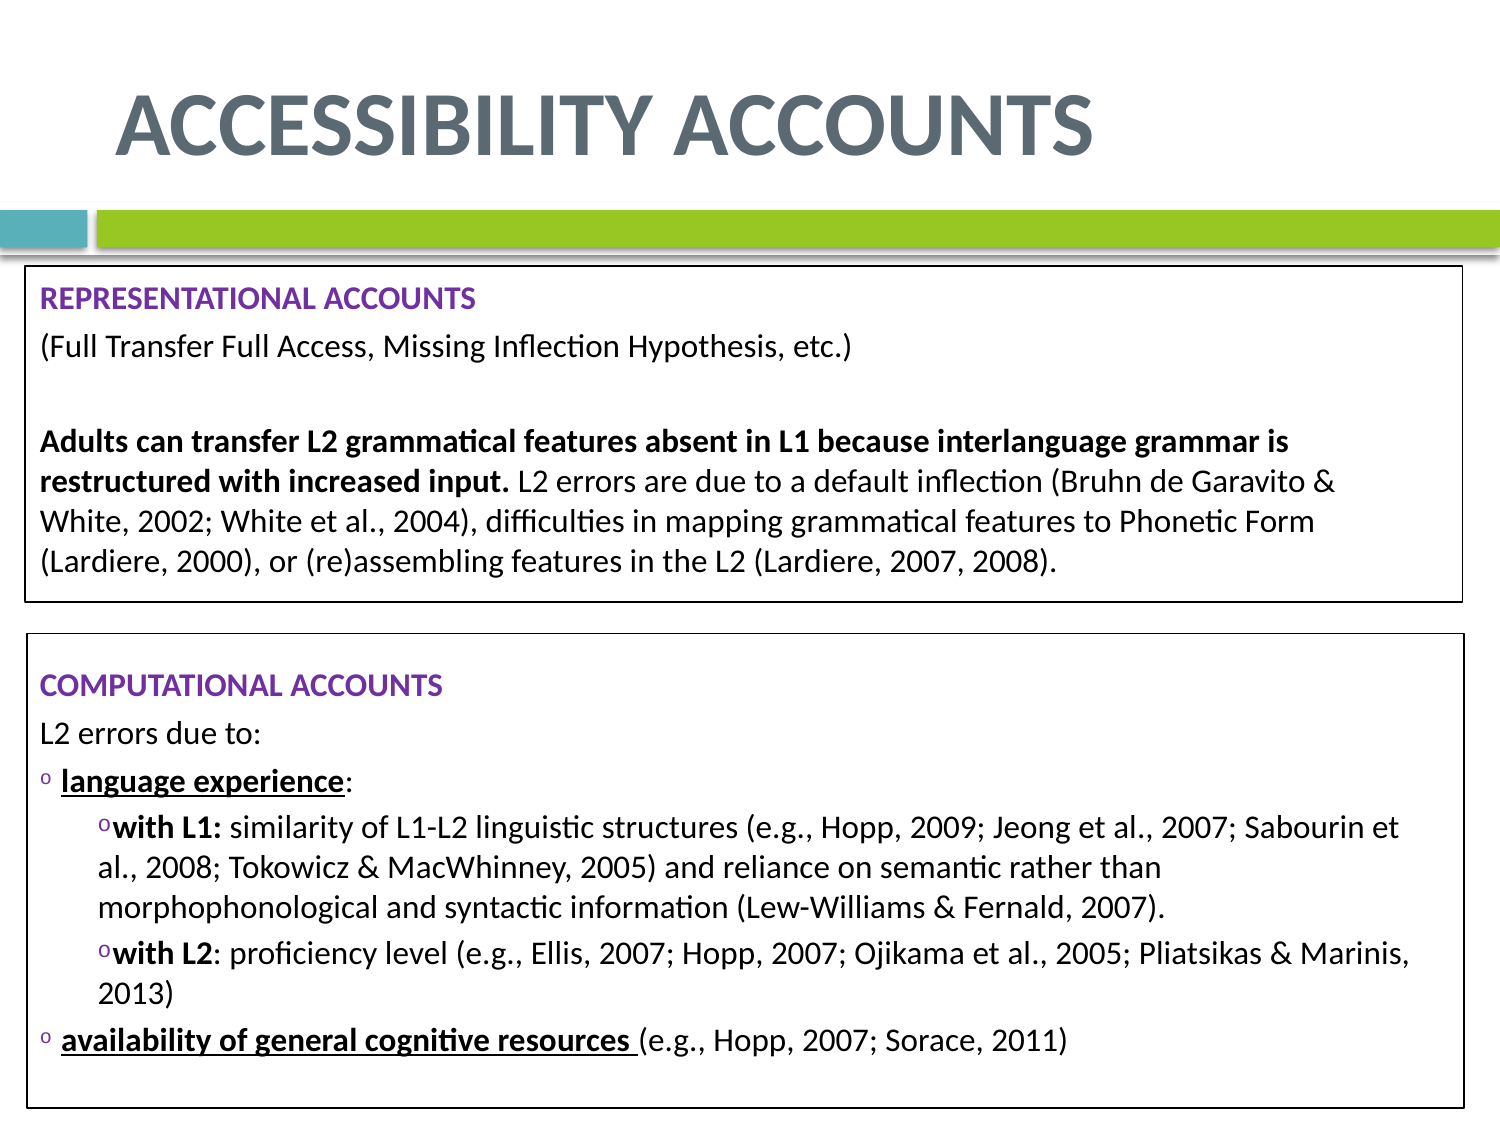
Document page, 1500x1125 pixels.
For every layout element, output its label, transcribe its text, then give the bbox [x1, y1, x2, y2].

text_box [26, 633, 1465, 1109]
text_box [24, 266, 1463, 603]
title ACCESSIBILITY ACCOUNTS [100, 37, 1438, 200]
list REPRESENTATIONAL ACCOUNTS (Full Transfer Full Access, Missing Inflection Hypothesis, etc.) Adults can transfer L2 grammatical features absent in L1 because interlanguage grammar is restructured with increased input. L2 errors are due to a default inflection (Bruhn de Garavito & White, 2002; White et al., 2004), difficulties in mapping grammatical features to Phonetic Form (Lardiere, 2000), or (re)assembling features in the L2 (Lardiere, 2007, 2008). COMPUTATIONAL ACCOUNTS L2 errors due to: language experience: with L1: similarity of L1-L2 linguistic structures (e.g., Hopp, 2009; Jeong et al., 2007; Sabourin et al., 2008; Tokowicz & MacWhinney, 2005) and reliance on semantic rather than morphophonological and syntactic information (Lew-Williams & Fernald, 2007). with L2: proficiency level (e.g., Ellis, 2007; Hopp, 2007; Ojikama et al., 2005; Pliatsikas & Marinis, 2013) availability of general cognitive resources (e.g., Hopp, 2007; Sorace, 2011) [24, 603, 1442, 1075]
